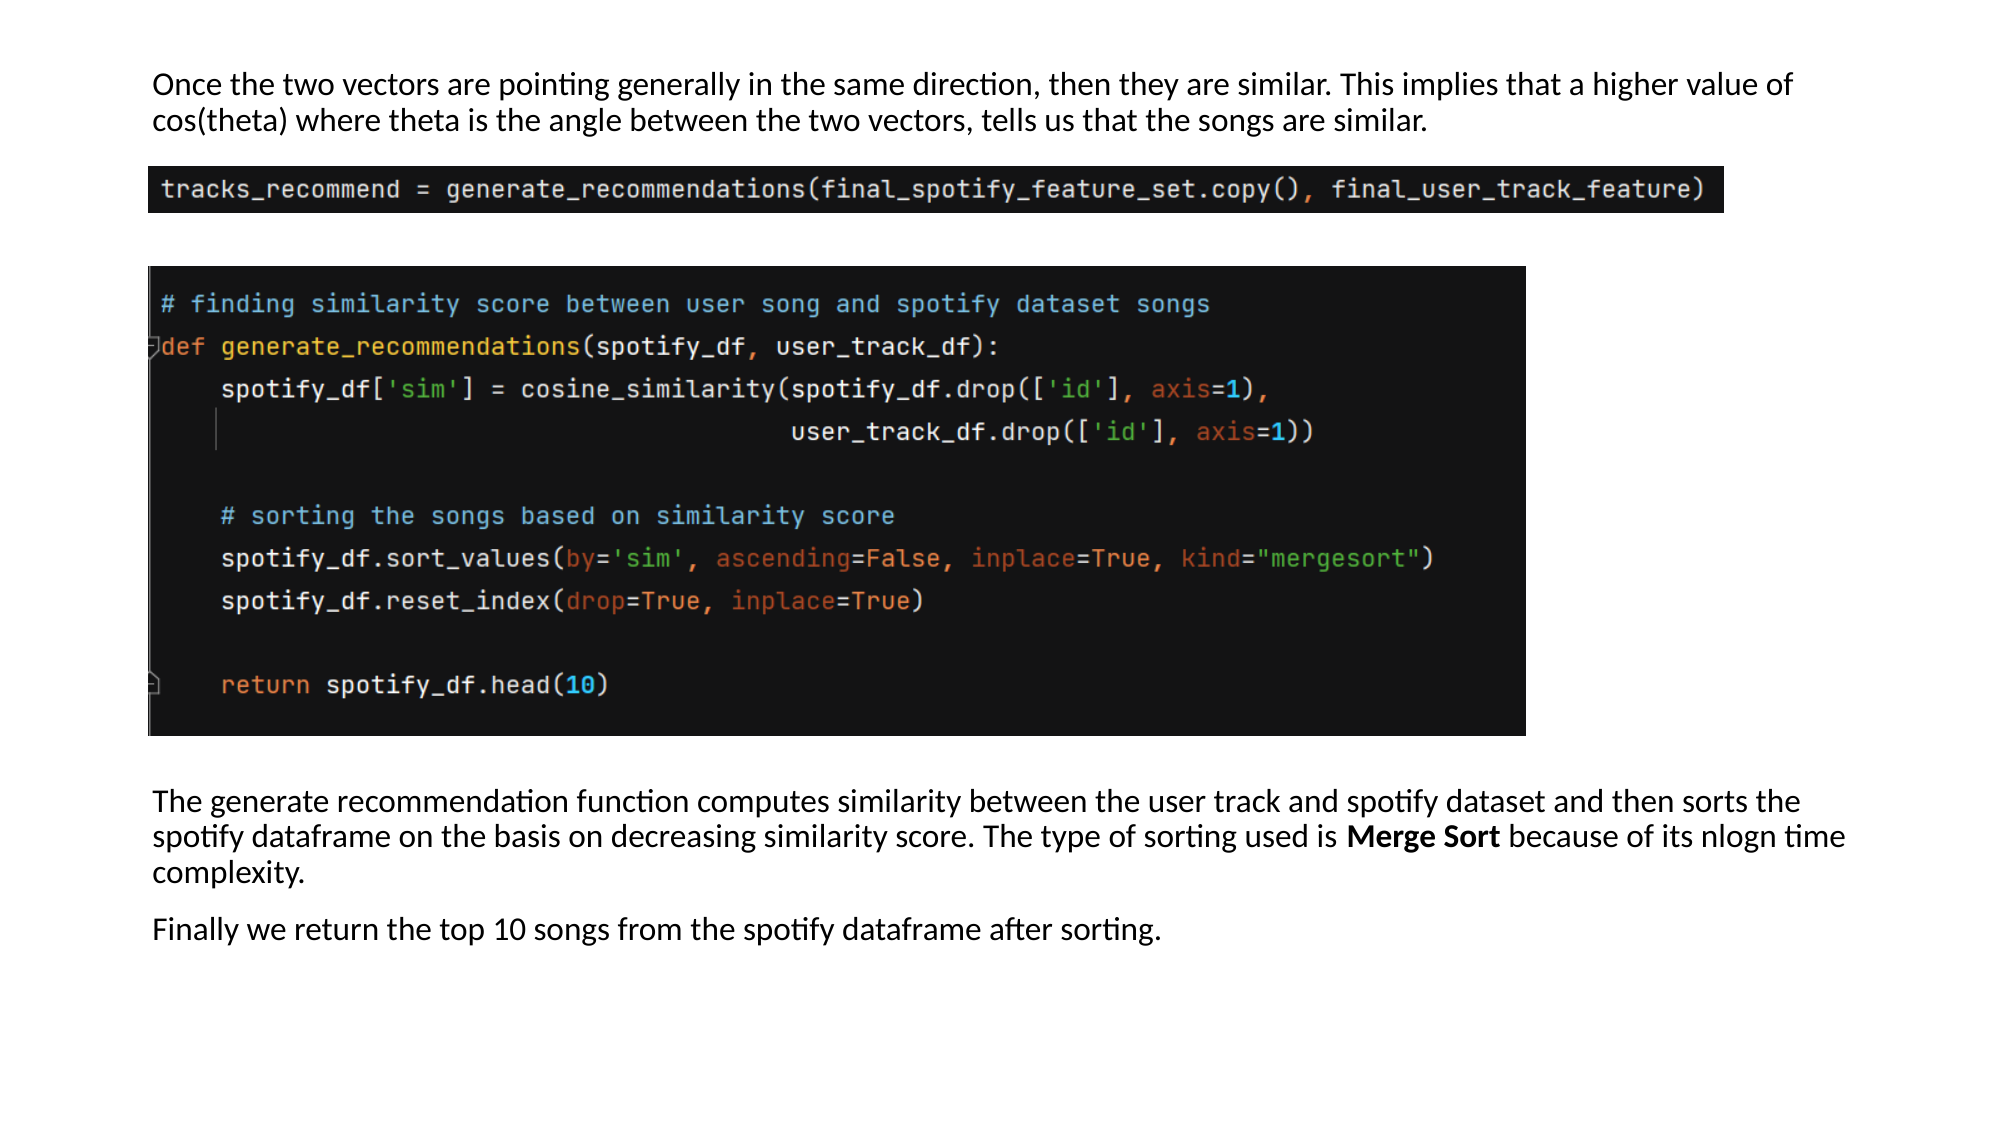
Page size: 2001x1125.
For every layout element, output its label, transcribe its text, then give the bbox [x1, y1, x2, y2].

picture [148, 166, 1724, 213]
list Once the two vectors are pointing generally in the same direction, then they are similar. This implies that a higher value of cos(theta) where theta is the angle between the two vectors, tells us that the songs are similar. The generate recommendation function computes similarity between the user track and spotify dataset and then sorts the spotify dataframe on the basis on decreasing similarity score. The type of sorting used is Merge Sort because of its nlogn time complexity. Finally we return the top 10 songs from the spotify dataframe after sorting. [137, 59, 1863, 1014]
picture [148, 266, 1526, 736]
